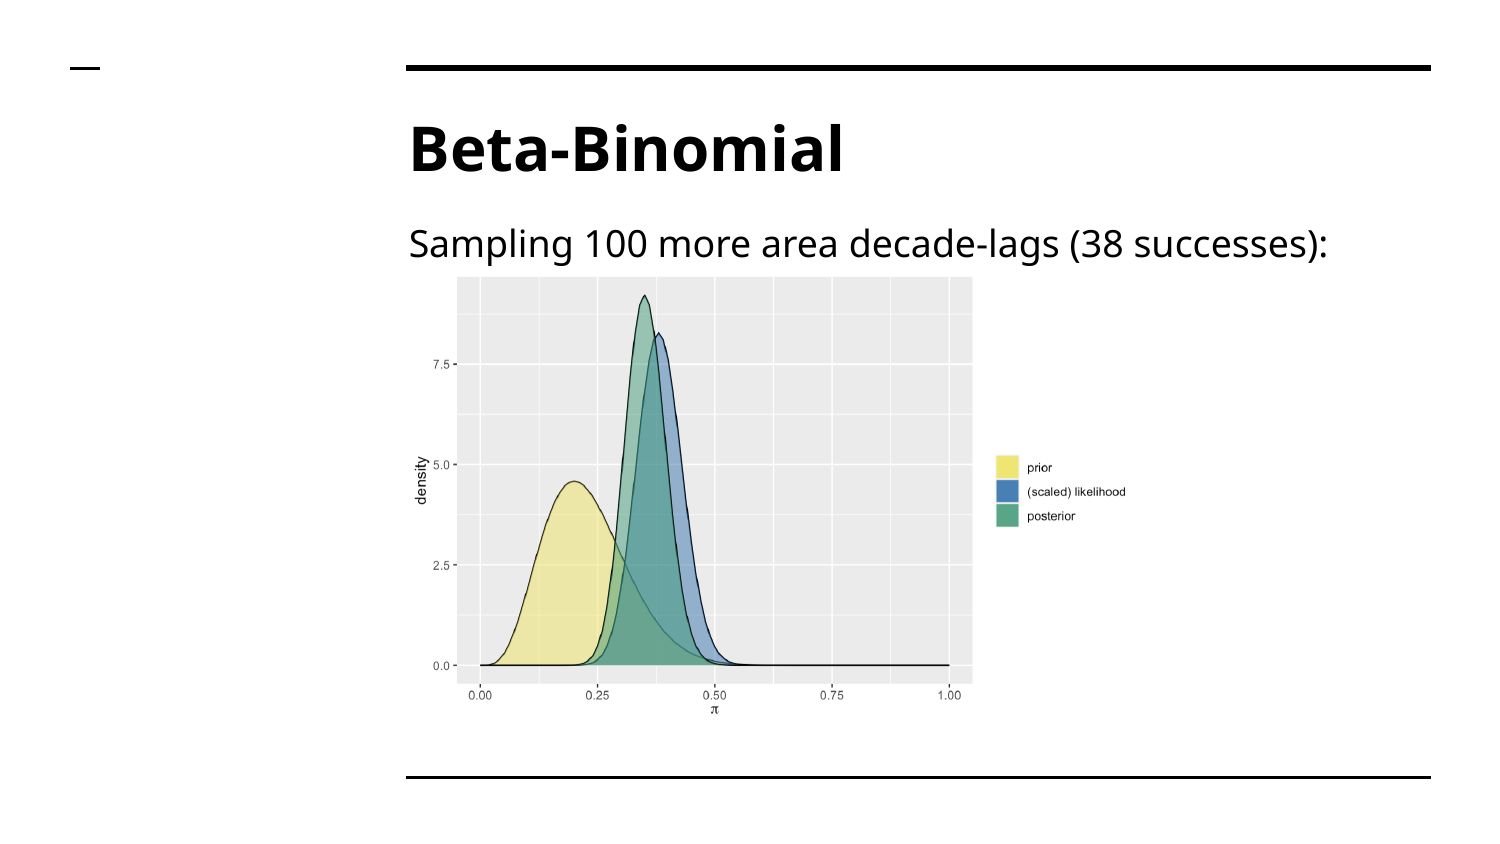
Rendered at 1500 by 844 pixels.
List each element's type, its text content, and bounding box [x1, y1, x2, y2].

picture [407, 271, 1161, 722]
list Sampling 100 more area decade-lags (38 successes): [393, 198, 1431, 692]
title Beta-Binomial [393, 94, 1431, 198]
